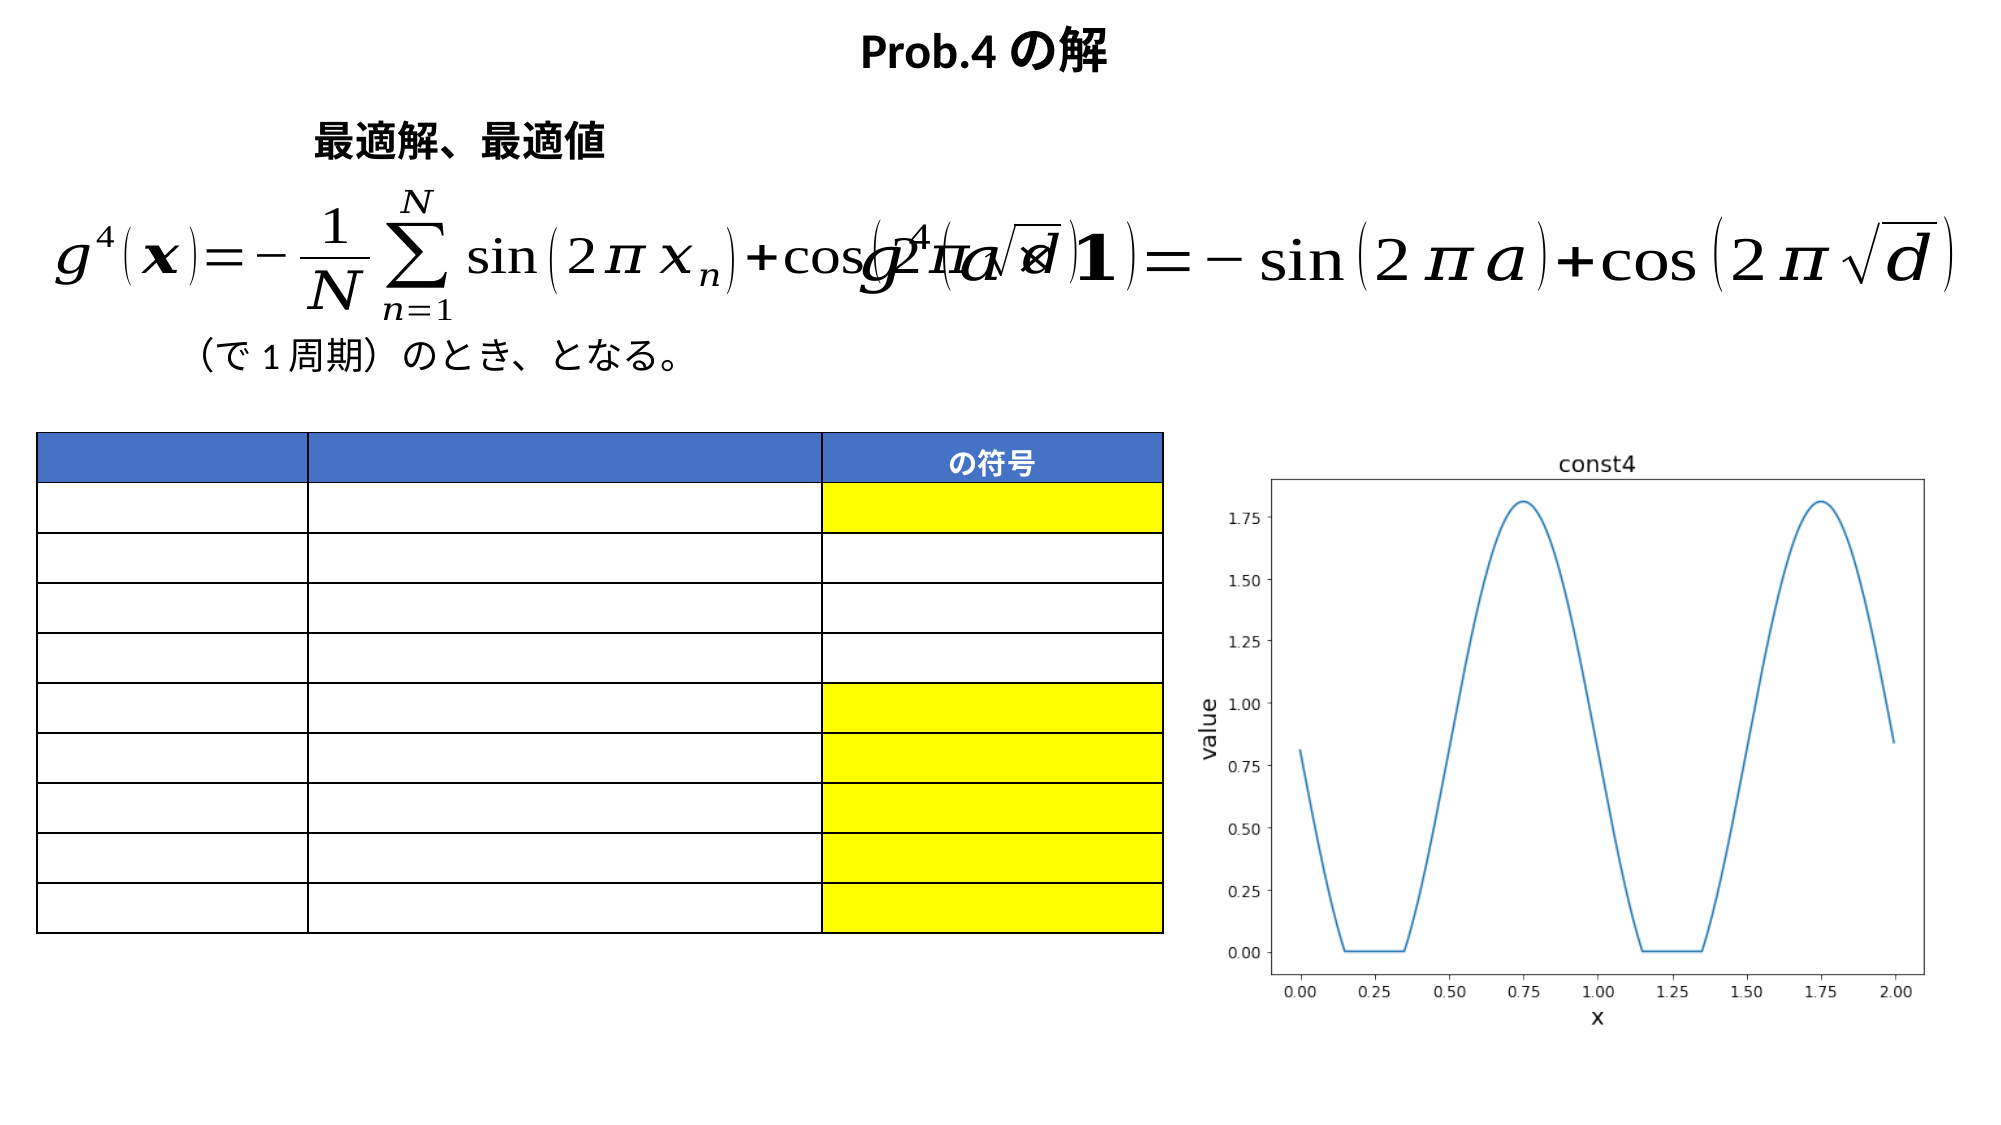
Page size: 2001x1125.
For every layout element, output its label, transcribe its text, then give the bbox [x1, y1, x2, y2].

text_box Prob.4の解 [36, 11, 1933, 87]
picture [1189, 445, 1933, 1038]
